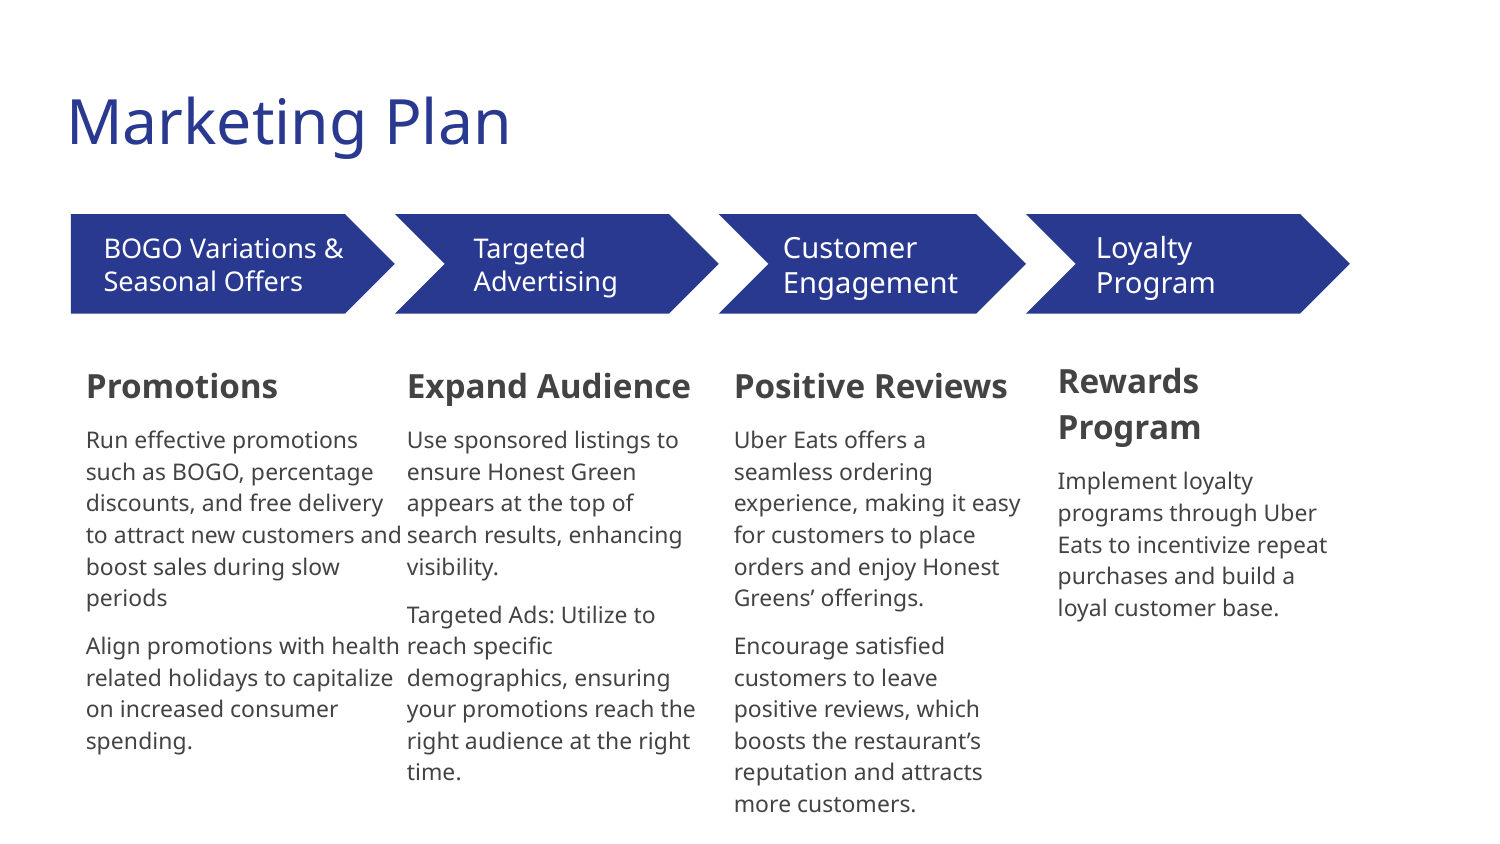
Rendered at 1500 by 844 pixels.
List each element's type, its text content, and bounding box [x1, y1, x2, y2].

text_box [718, 214, 1001, 263]
list Targeted Advertising [458, 238, 767, 290]
list Positive Reviews Uber Eats offers a seamless ordering experience, making it easy for customers to place orders and enjoy Honest Greens’ offerings. Encourage satisfied customers to leave positive reviews, which boosts the restaurant’s reputation and attracts more customers. [718, 344, 1043, 780]
list Customer Engagement [767, 238, 1074, 290]
title Marketing Plan [51, 67, 1449, 167]
list Expand Audience Use sponsored listings to ensure Honest Green appears at the top of search results, enhancing visibility. Targeted Ads: Utilize to reach specific demographics, ensuring your promotions reach the right audience at the right time. [391, 344, 718, 758]
text_box [394, 214, 693, 314]
text_box Loyalty Program [1025, 214, 1350, 314]
list BOGO Variations & Seasonal Offers [88, 238, 443, 290]
list Promotions Run effective promotions such as BOGO, percentage discounts, and free delivery to attract new customers and boost sales during slow periods Align promotions with health related holidays to capitalize on increased consumer spending. [70, 344, 422, 770]
text_box [718, 265, 1000, 314]
list Rewards Program Implement loyalty programs through Uber Eats to incentivize repeat purchases and build a loyal customer base. [1042, 339, 1367, 775]
text_box [70, 214, 369, 314]
